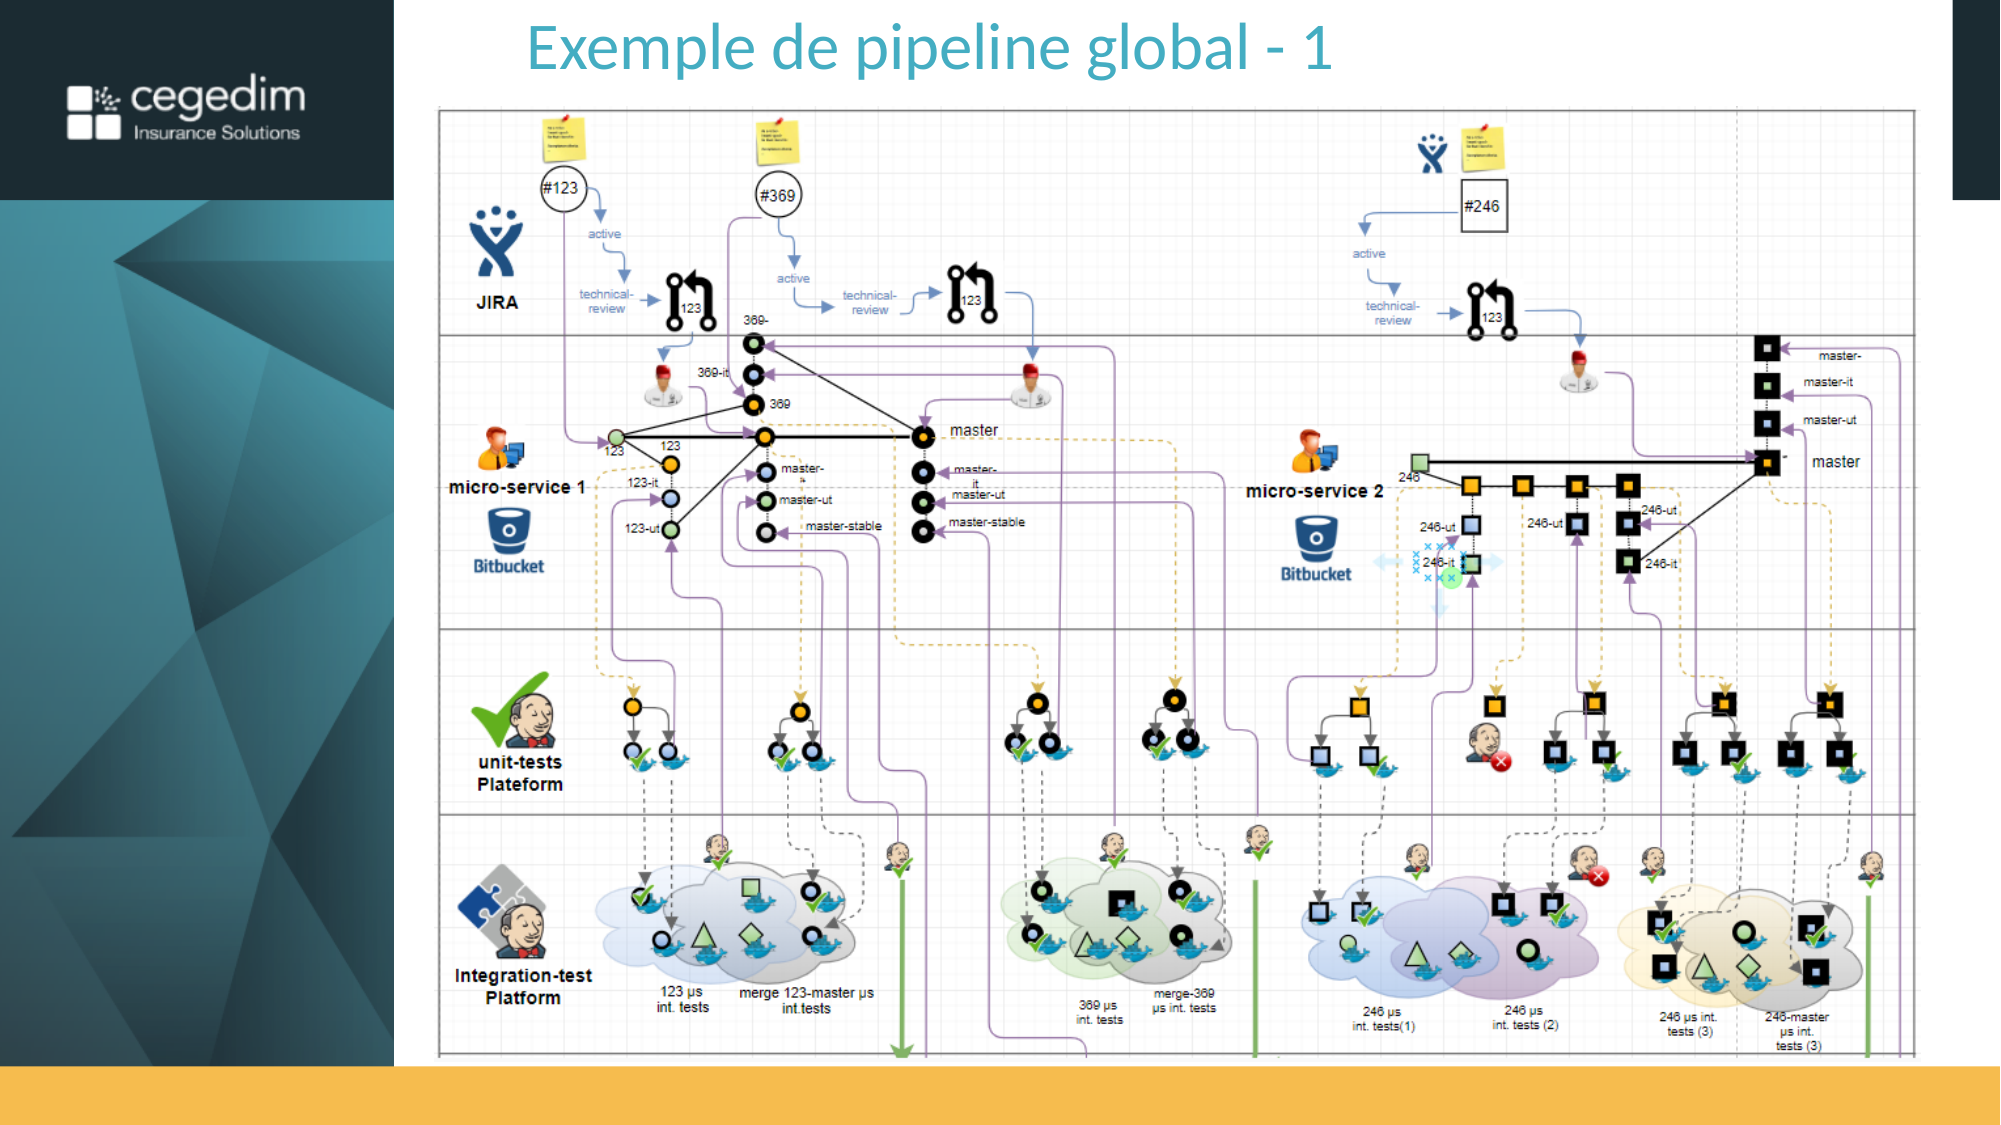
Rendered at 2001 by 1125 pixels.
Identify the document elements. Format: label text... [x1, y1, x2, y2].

picture [39, 58, 341, 169]
title Exemple de pipeline global - 1 [511, 0, 1900, 92]
picture [434, 106, 1921, 1062]
picture [0, 201, 394, 1066]
